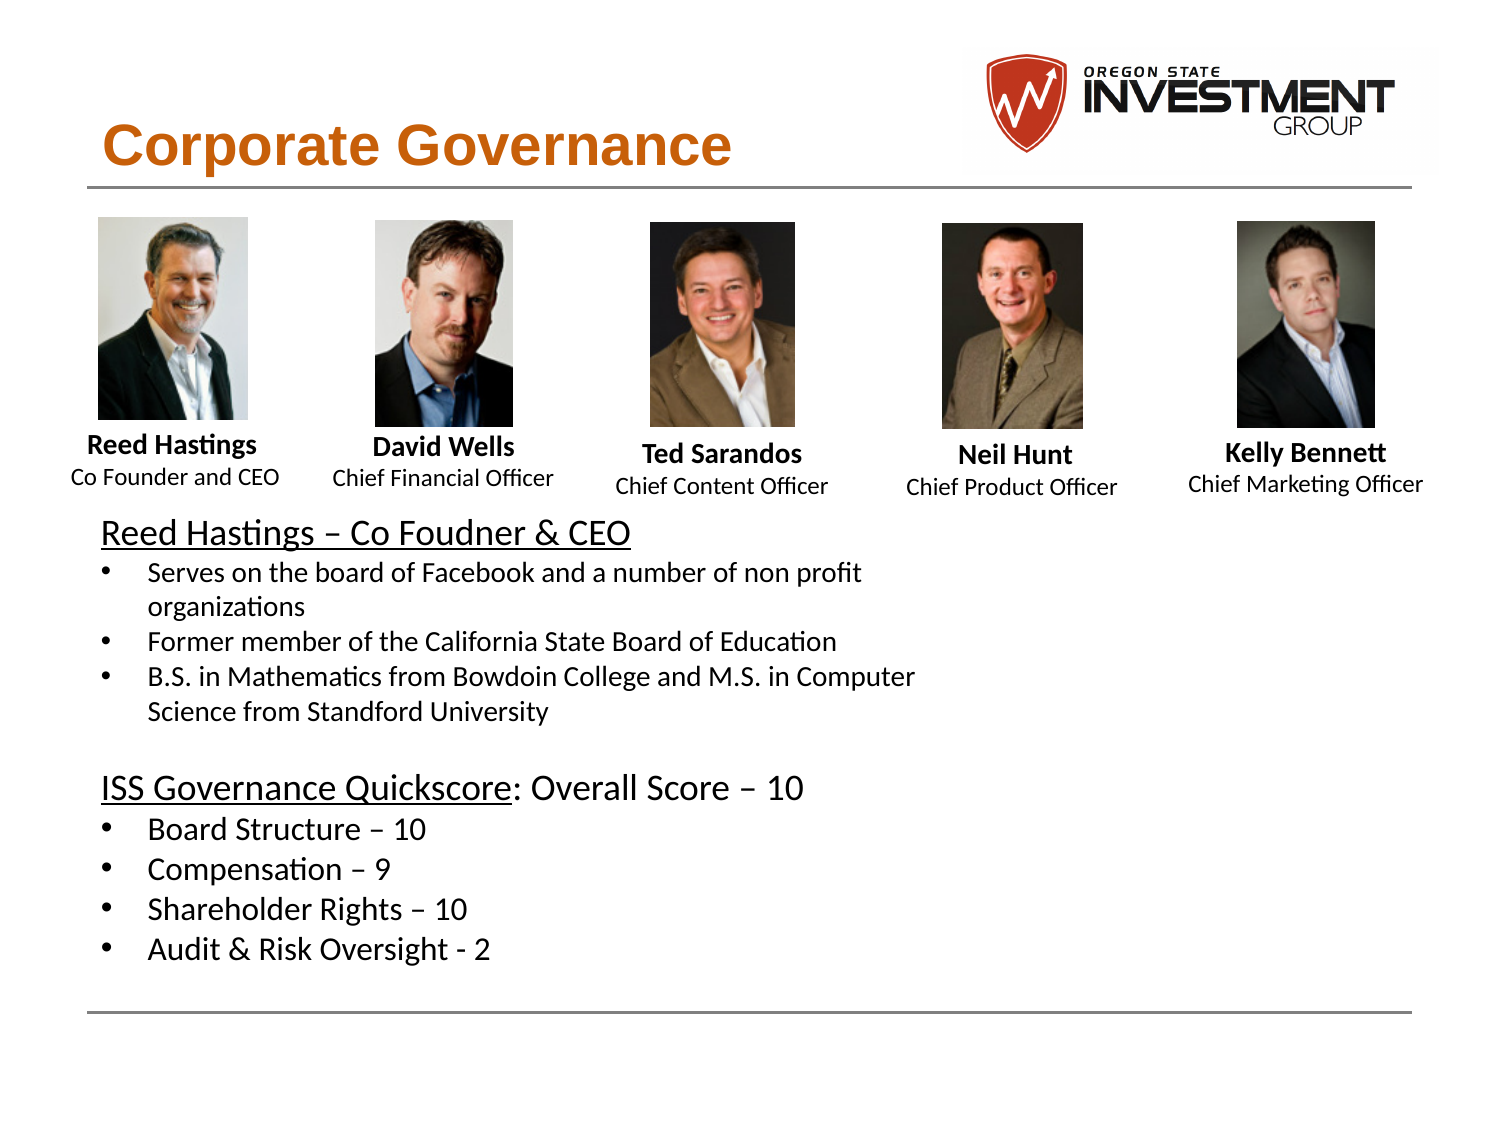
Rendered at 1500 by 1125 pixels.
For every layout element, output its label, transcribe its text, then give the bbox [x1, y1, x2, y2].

text_box Reed Hastings Co Founder and CEO [41, 417, 310, 498]
text_box Kelly Bennett Chief Marketing Officer [1131, 425, 1482, 506]
text_box Reed Hastings – Co Foudner & CEO Serves on the board of Facebook and a number of non profit organizations Former member of the California State Board of Education B.S. in Mathematics from Bowdoin College and M.S. in Computer Science from Standford University ISS Governance Quickscore: Overall Score – 10 Board Structure – 10 Compensation – 9 Shareholder Rights – 10 Audit & Risk Oversight - 2 [86, 500, 939, 986]
picture [649, 222, 796, 428]
text_box David Wells Chief Financial Officer [296, 419, 591, 500]
text_box Neil Hunt Chief Product Officer [868, 427, 1157, 508]
picture [942, 223, 1083, 430]
text_box Corporate Governance [87, 99, 963, 185]
picture [1237, 221, 1376, 429]
picture [374, 220, 513, 427]
picture [962, 46, 1439, 175]
picture [98, 216, 248, 420]
text_box Ted Sarandos Chief Content Officer [578, 426, 867, 507]
